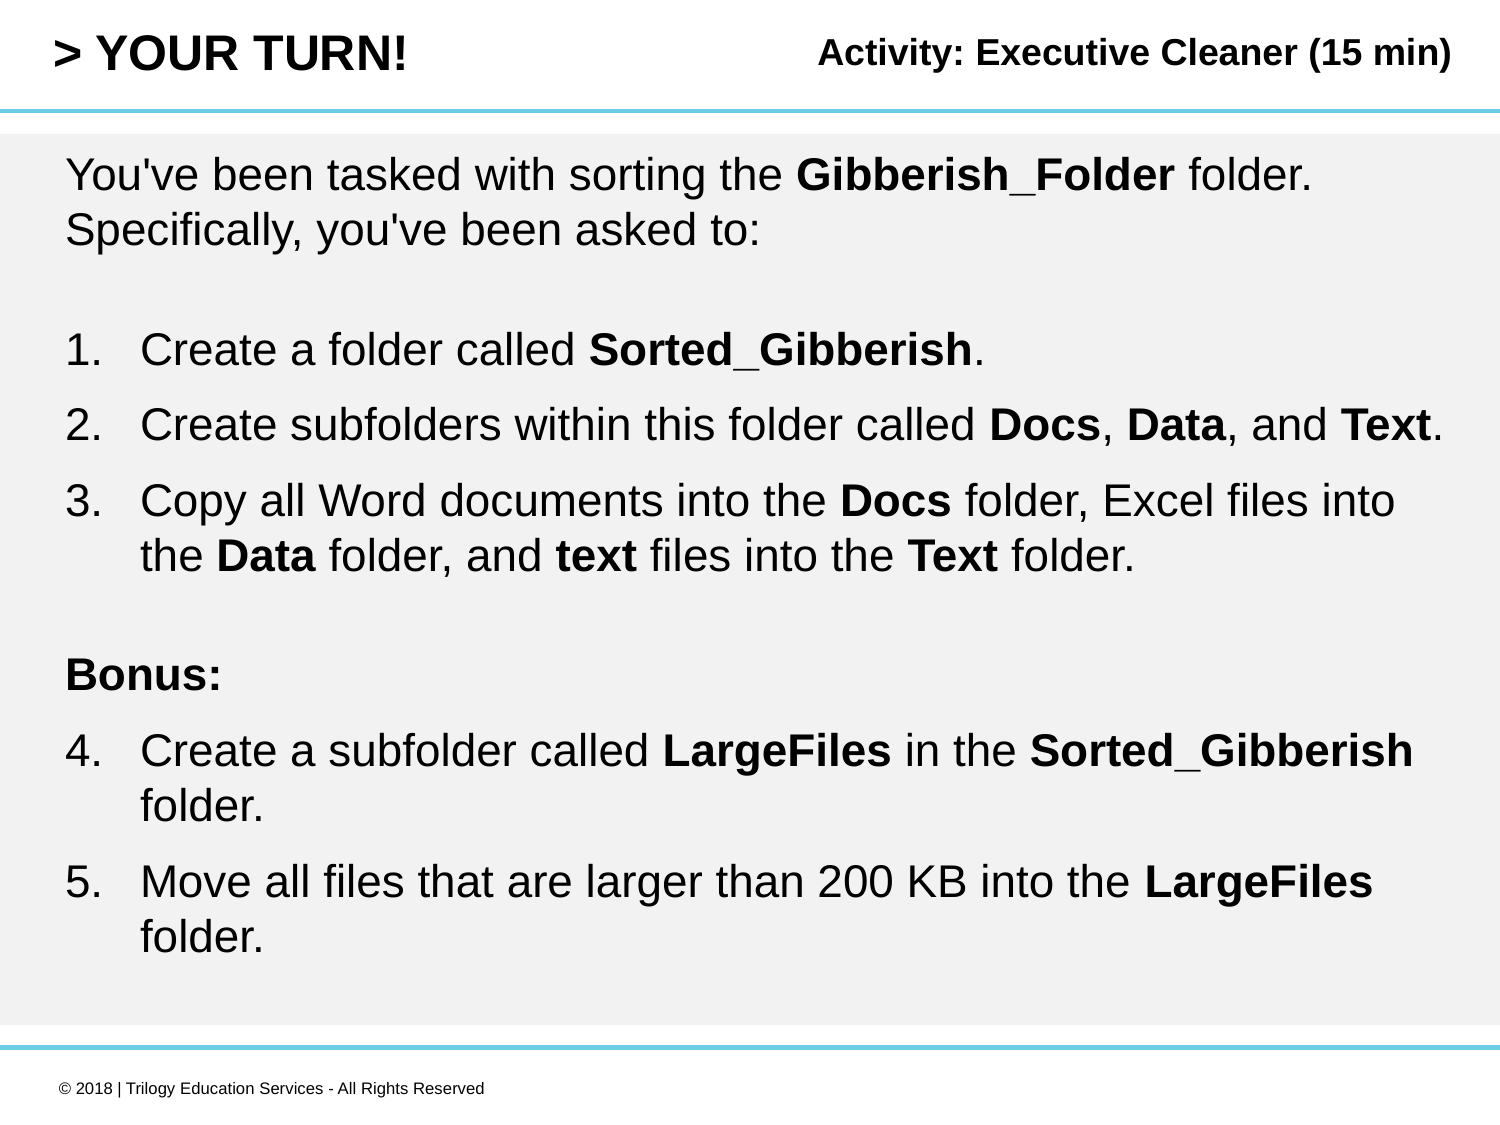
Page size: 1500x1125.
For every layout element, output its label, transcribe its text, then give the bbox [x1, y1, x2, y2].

list Activity: Executive Cleaner (15 min) [675, 13, 1468, 81]
list You've been tasked with sorting the Gibberish_Folder folder. Specifically, you've been asked to: Create a folder called Sorted_Gibberish. Create subfolders within this folder called Docs, Data, and Text. Copy all Word documents into the Docs folder, Excel files into the Data folder, and text files into the Text folder. Bonus: Create a subfolder called LargeFiles in the Sorted_Gibberish folder. Move all files that are larger than 200 KB into the LargeFiles folder. [50, 137, 1464, 738]
